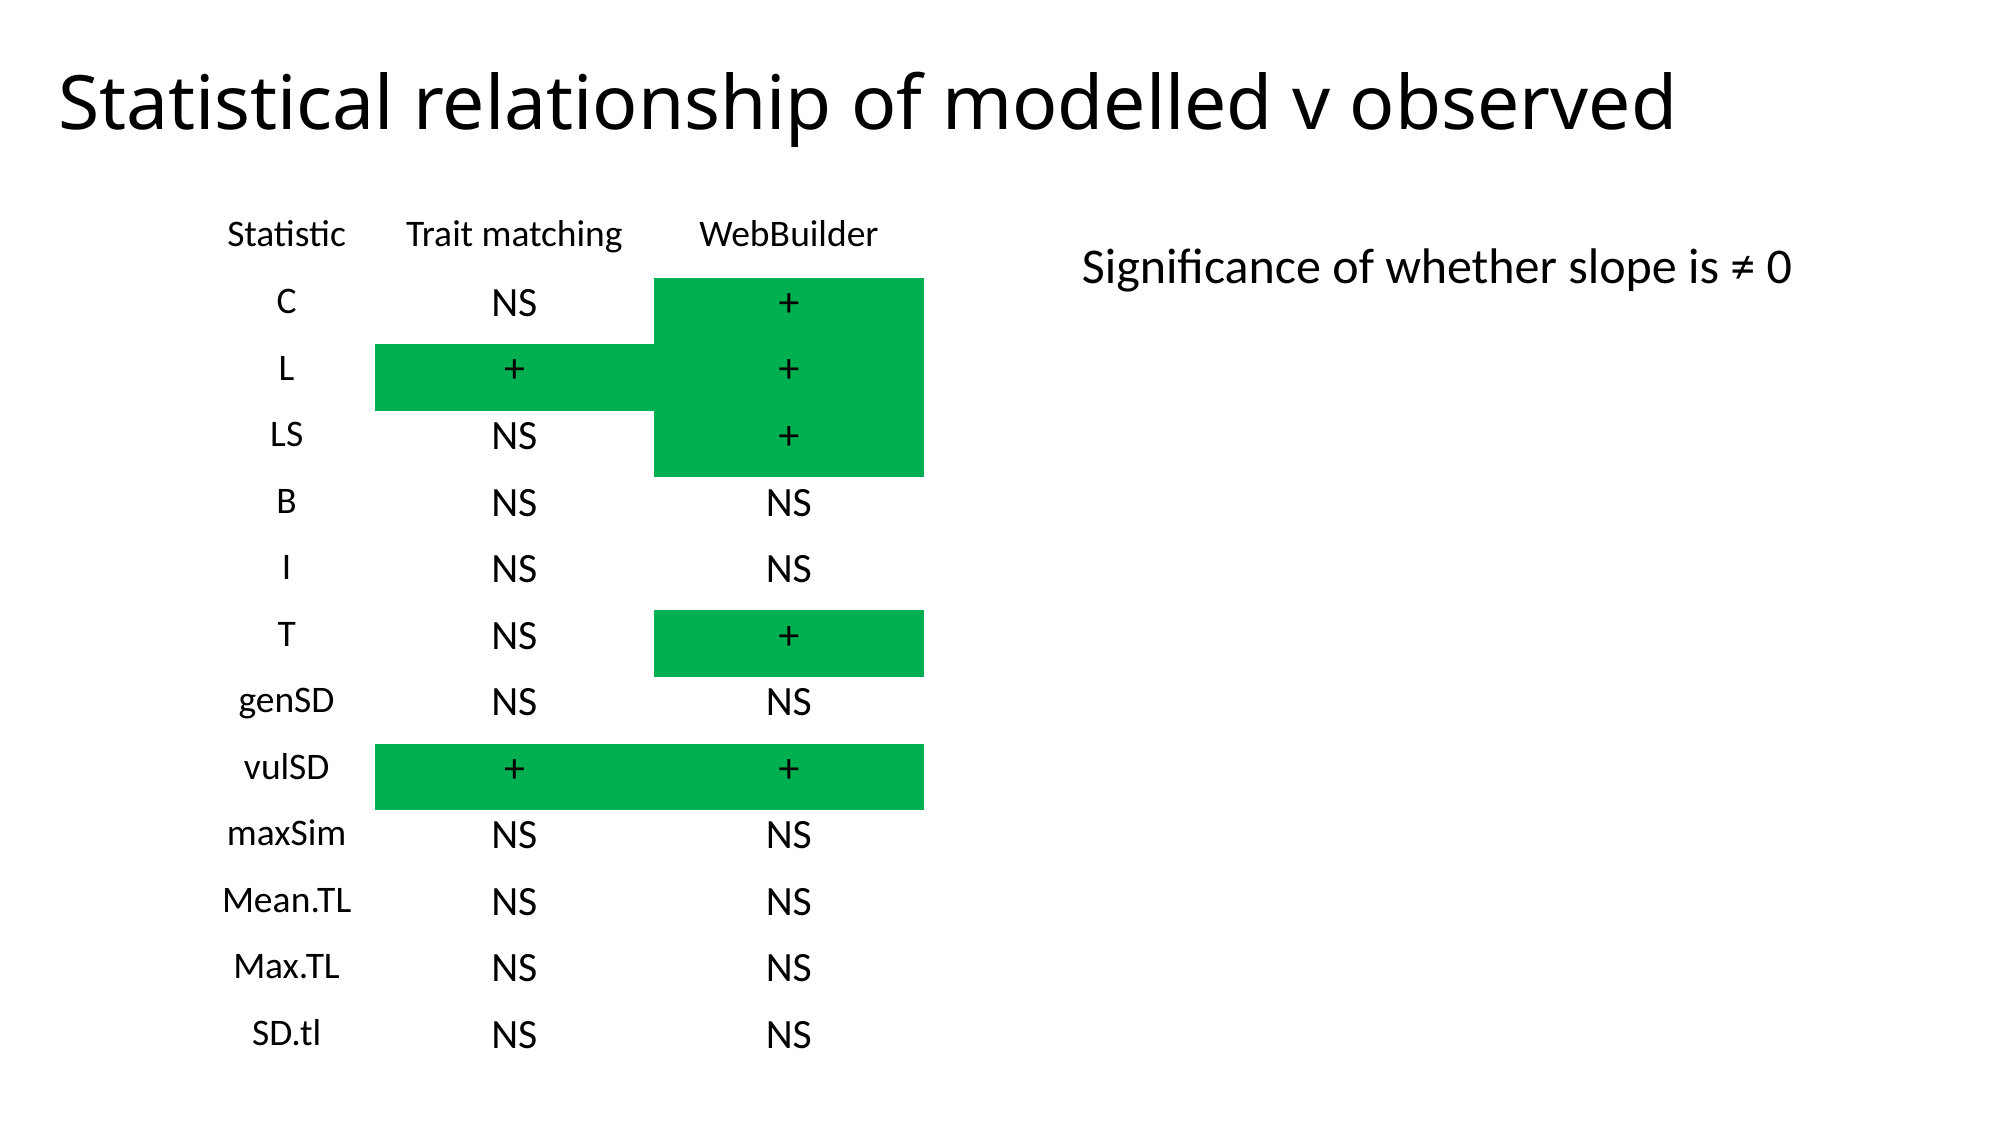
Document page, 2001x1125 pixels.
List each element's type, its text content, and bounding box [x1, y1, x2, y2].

table_cell LS [199, 411, 375, 477]
table_cell NS [375, 544, 654, 610]
table_cell C [199, 278, 375, 344]
table_cell B [199, 477, 375, 544]
table_header WebBuilder [654, 211, 924, 278]
table_cell NS [654, 477, 924, 544]
table_cell SD.tl [199, 1010, 375, 1076]
table_cell Mean.TL [199, 877, 375, 943]
table_cell NS [375, 278, 654, 344]
title Statistical relationship of modelled v observed [43, 0, 1805, 212]
table_cell NS [375, 411, 654, 477]
table_cell NS [375, 610, 654, 677]
table_cell NS [375, 677, 654, 744]
table_cell + [654, 610, 924, 677]
table_cell + [654, 278, 924, 344]
table_cell NS [654, 1010, 924, 1076]
table_cell NS [375, 1010, 654, 1076]
table_header Statistic [199, 211, 375, 278]
table_cell genSD [199, 677, 375, 744]
table_cell + [654, 344, 924, 411]
table_cell + [375, 744, 654, 810]
table_cell vulSD [199, 744, 375, 810]
table_header Trait matching [375, 211, 654, 278]
table_cell NS [654, 544, 924, 610]
table_cell + [654, 744, 924, 810]
table_cell NS [654, 943, 924, 1010]
table_cell + [654, 411, 924, 477]
text_box Significance of whether slope is ≠ 0 [1067, 226, 1975, 302]
table_cell L [199, 344, 375, 411]
table_cell NS [375, 477, 654, 544]
table_cell NS [654, 810, 924, 877]
table_cell NS [654, 877, 924, 943]
table_cell T [199, 610, 375, 677]
table_cell I [199, 544, 375, 610]
table_cell NS [375, 810, 654, 877]
table_cell maxSim [199, 810, 375, 877]
table_cell NS [654, 677, 924, 744]
table_cell NS [375, 877, 654, 943]
table_cell Max.TL [199, 943, 375, 1010]
table_cell + [375, 344, 654, 411]
table_cell NS [375, 943, 654, 1010]
